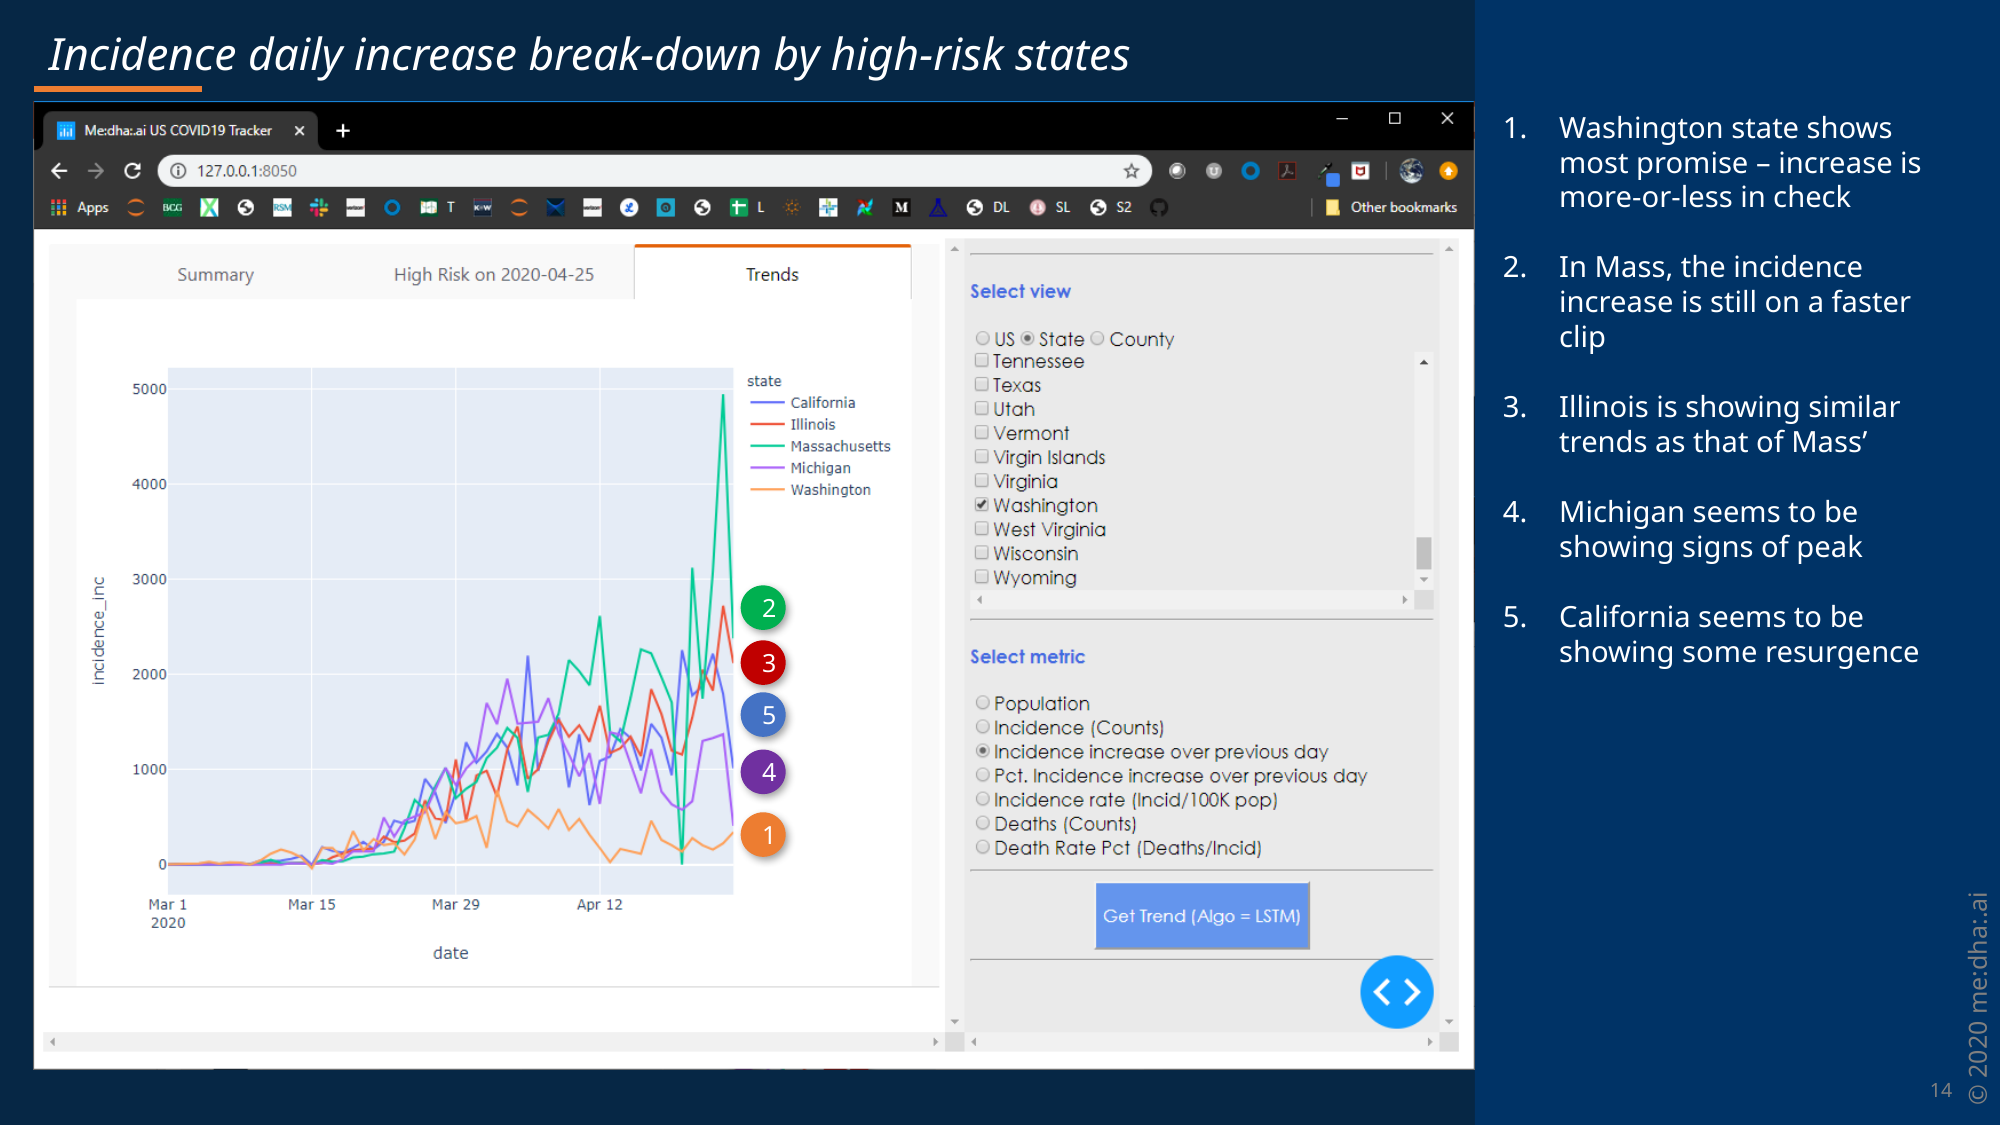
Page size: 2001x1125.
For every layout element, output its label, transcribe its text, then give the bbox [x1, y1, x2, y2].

title Incidence daily increase break-down by high-risk states [33, 23, 1784, 89]
text_box Washington state shows most promise – increase is more-or-less in check In Mass, the incidence increase is still on a faster clip Illinois is showing similar trends as that of Mass’ Michigan seems to be showing signs of peak California seems to be showing some resurgence [1488, 101, 1967, 676]
slide_number 14 [1910, 1069, 1972, 1114]
picture [33, 101, 1475, 1070]
